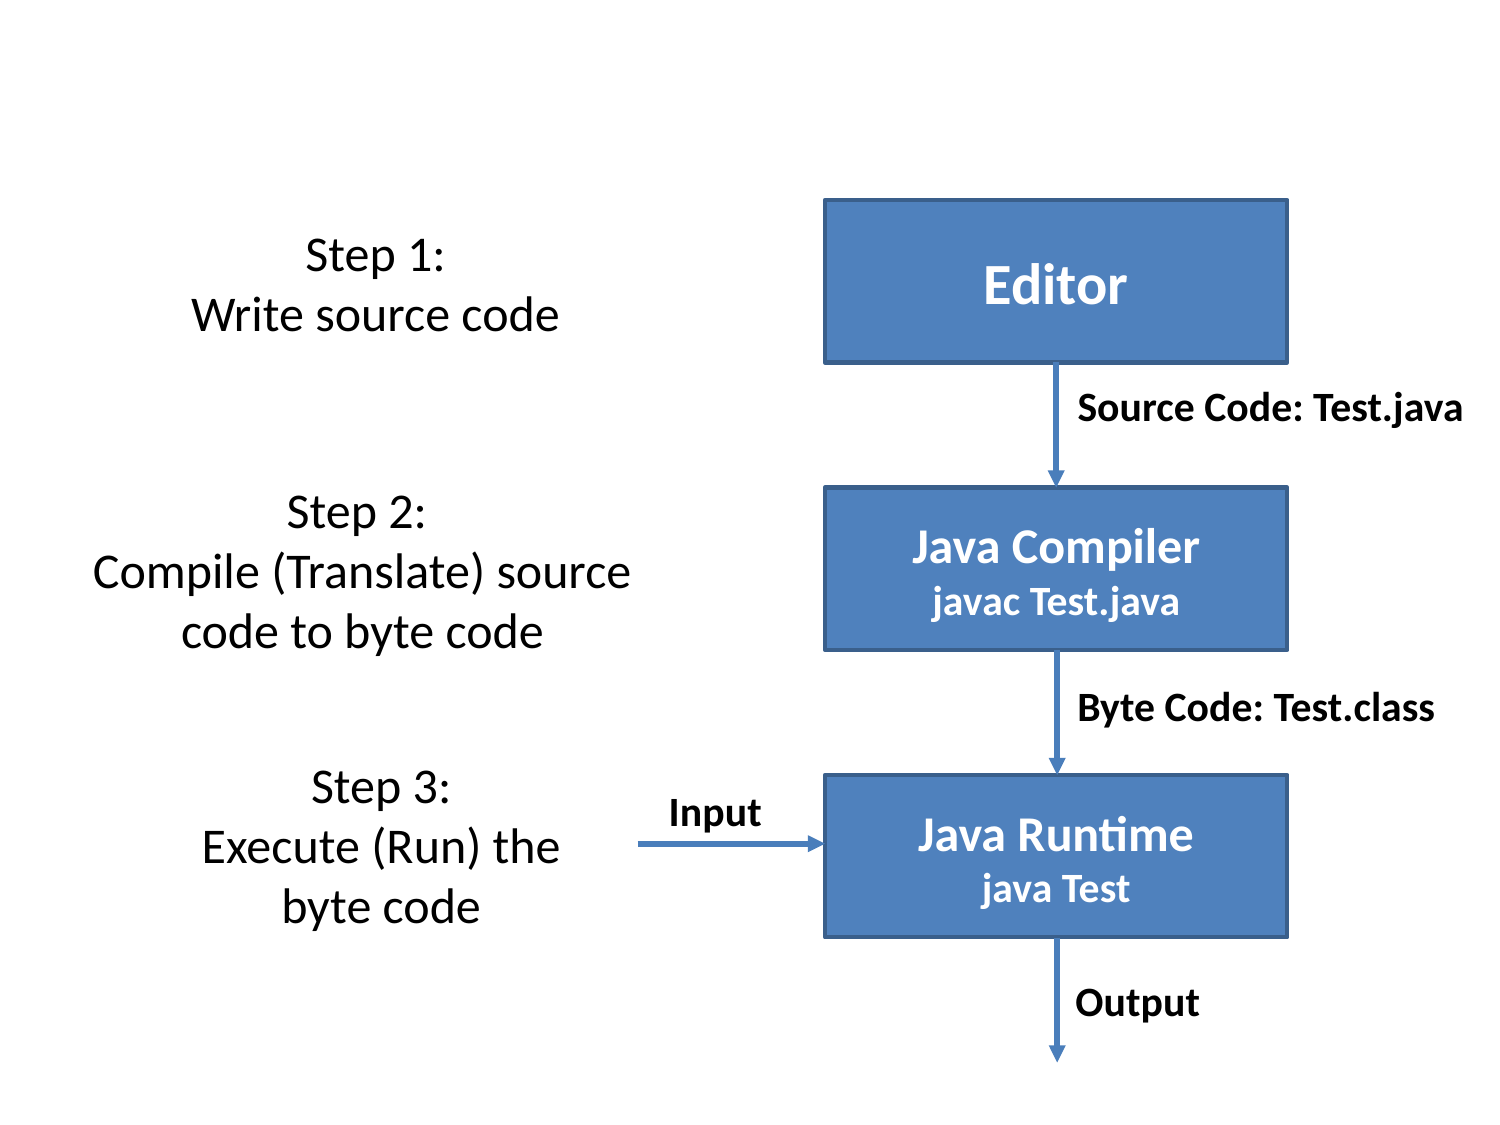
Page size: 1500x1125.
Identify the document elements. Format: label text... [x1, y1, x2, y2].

text_box Source Code: Test.java [1062, 371, 1479, 437]
text_box Step 1: Write source code [148, 198, 614, 365]
text_box Java Compiler javac Test.java [823, 485, 1289, 652]
text_box Step 3: Execute (Run) the byte code [148, 760, 614, 927]
text_box Output [1062, 967, 1216, 1032]
text_box Java Runtime java Test [823, 773, 1289, 939]
text_box Input [653, 777, 777, 843]
text_box Step 2: Compile (Translate) source code to byte code [73, 485, 652, 652]
text_box Byte Code: Test.class [1062, 671, 1451, 737]
text_box Editor [823, 198, 1289, 365]
